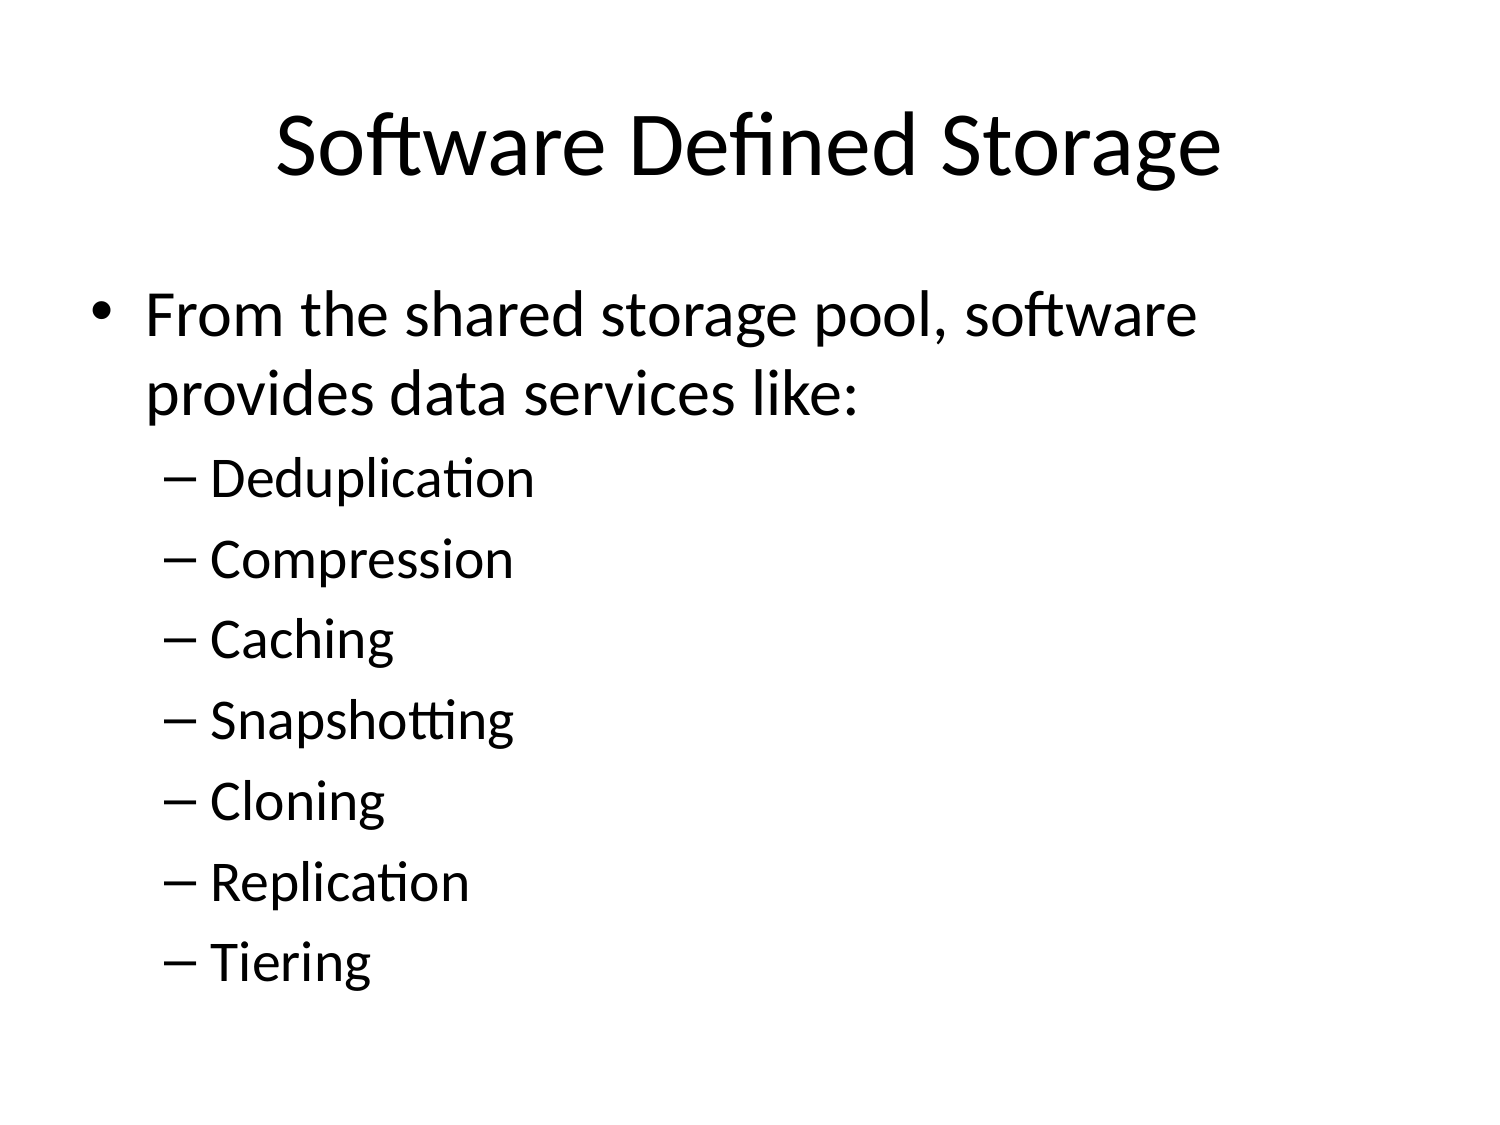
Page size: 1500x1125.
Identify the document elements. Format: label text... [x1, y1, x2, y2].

list From the shared storage pool, software provides data services like: Deduplication Compression Caching Snapshotting Cloning Replication Tiering [75, 262, 1425, 1005]
title Software Defined Storage [75, 45, 1425, 233]
